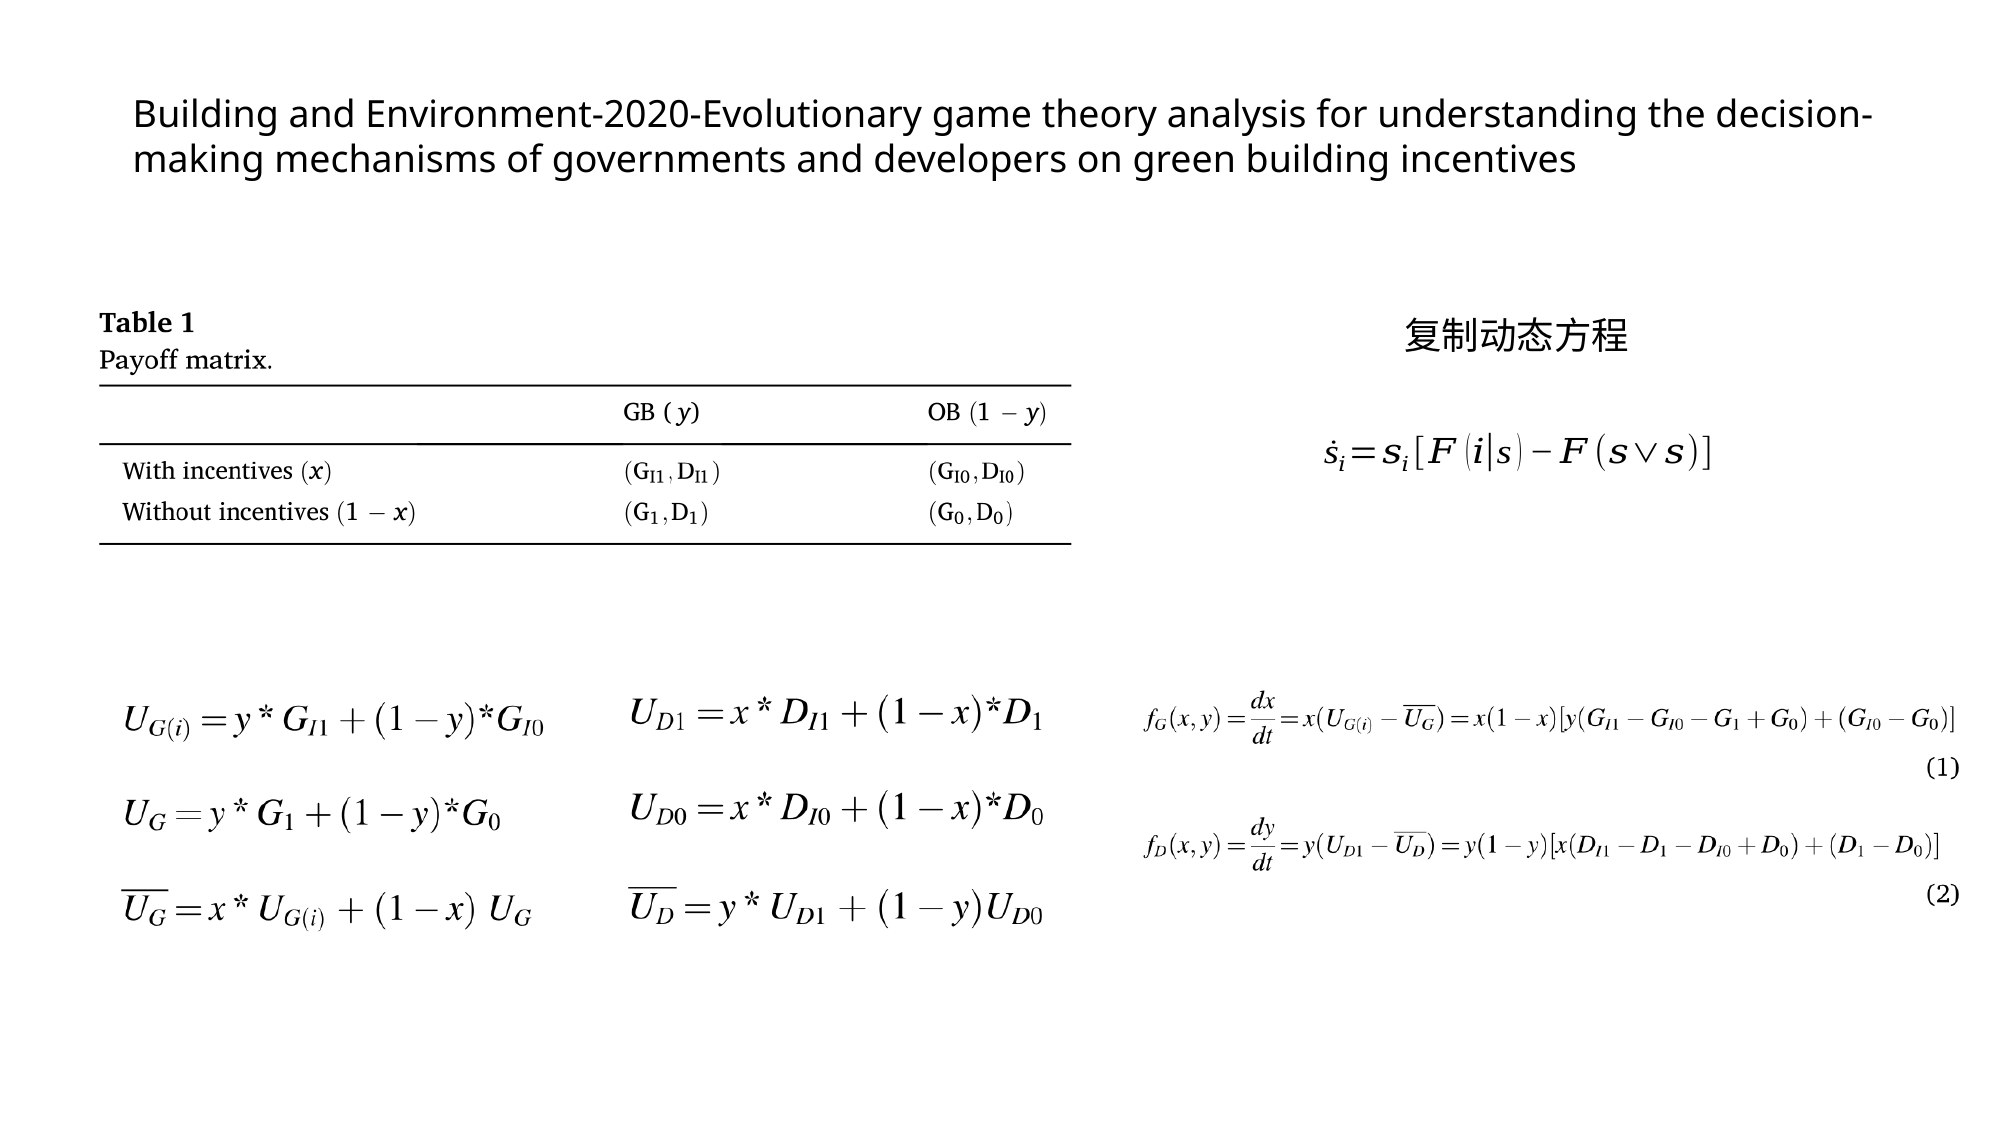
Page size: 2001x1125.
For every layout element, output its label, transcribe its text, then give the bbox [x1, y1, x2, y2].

text_box 复制动态方程 [1389, 304, 1645, 365]
text_box Building and Environment-2020-Evolutionary game theory analysis for understanding the decision-making mechanisms of governments and developers on green building incentives [117, 82, 1938, 188]
picture [31, 672, 1985, 958]
picture [85, 300, 1102, 562]
